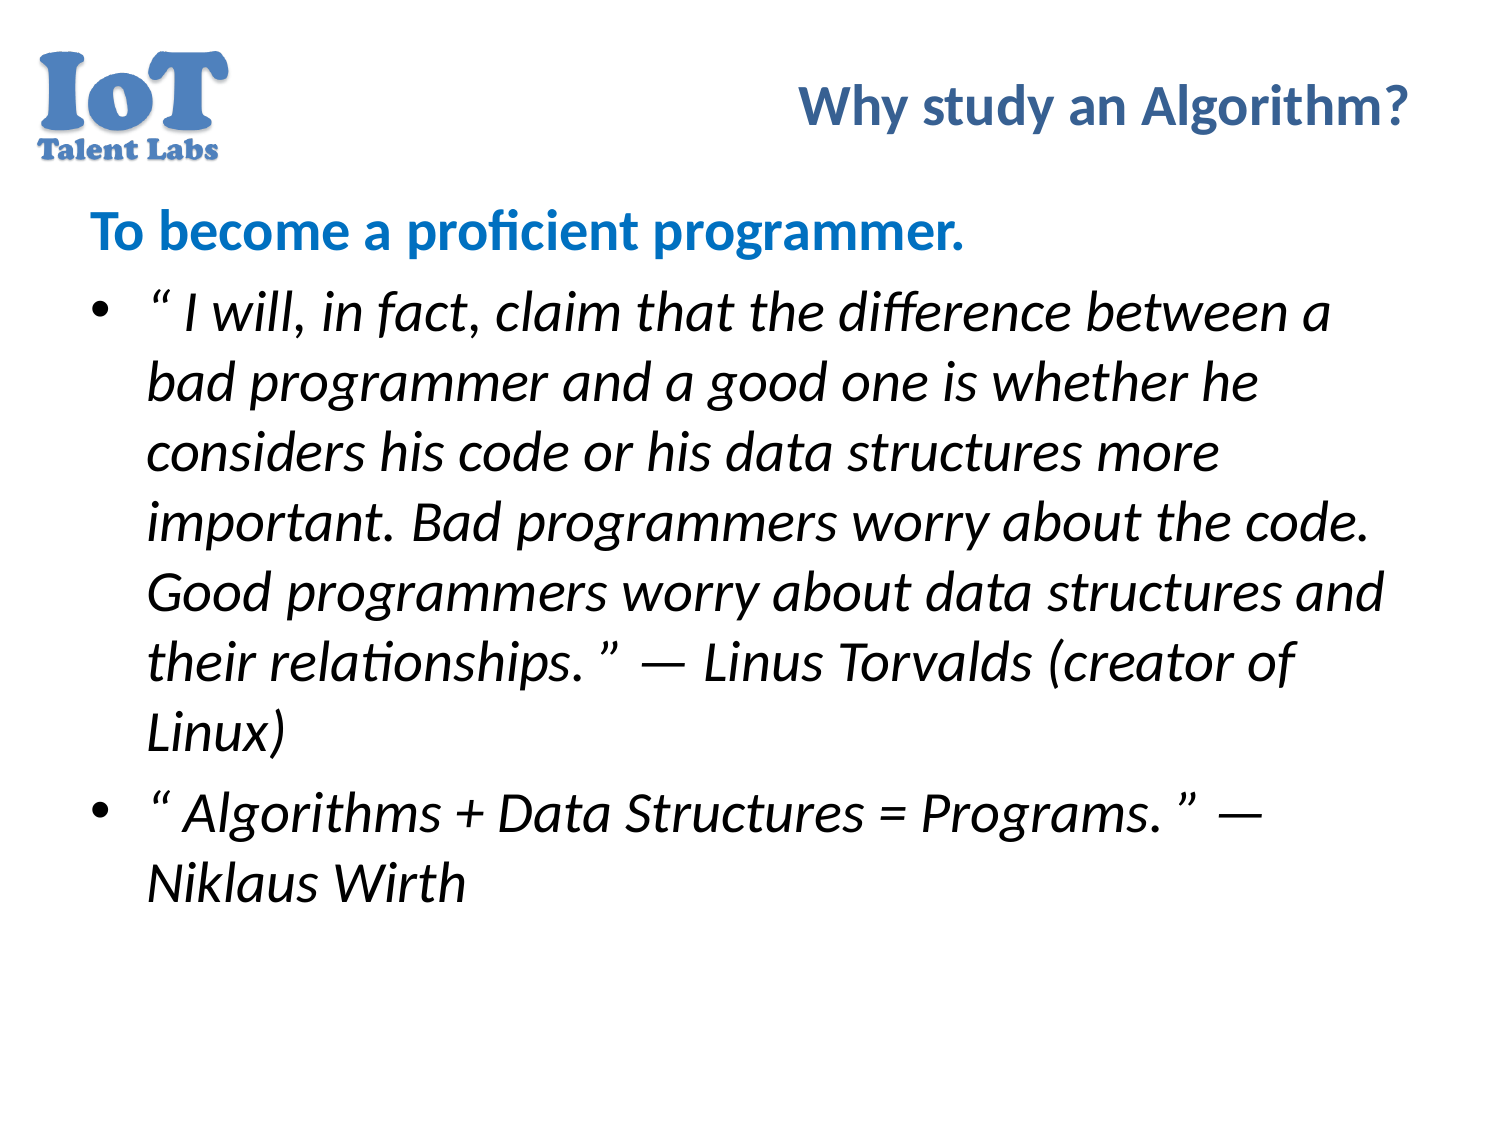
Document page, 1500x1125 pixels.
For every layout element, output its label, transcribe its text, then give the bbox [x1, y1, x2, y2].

title Why study an Algorithm? [242, 56, 1425, 149]
list To become a proficient programmer. “ I will, in fact, claim that the difference between a bad programmer and a good one is whether he considers his code or his data structures more important. Bad programmers worry about the code. Good programmers worry about data structures and their relationships. ” — Linus Torvalds (creator of Linux) “ Algorithms + Data Structures = Programs. ” — Niklaus Wirth [75, 184, 1425, 927]
picture [0, 0, 301, 233]
